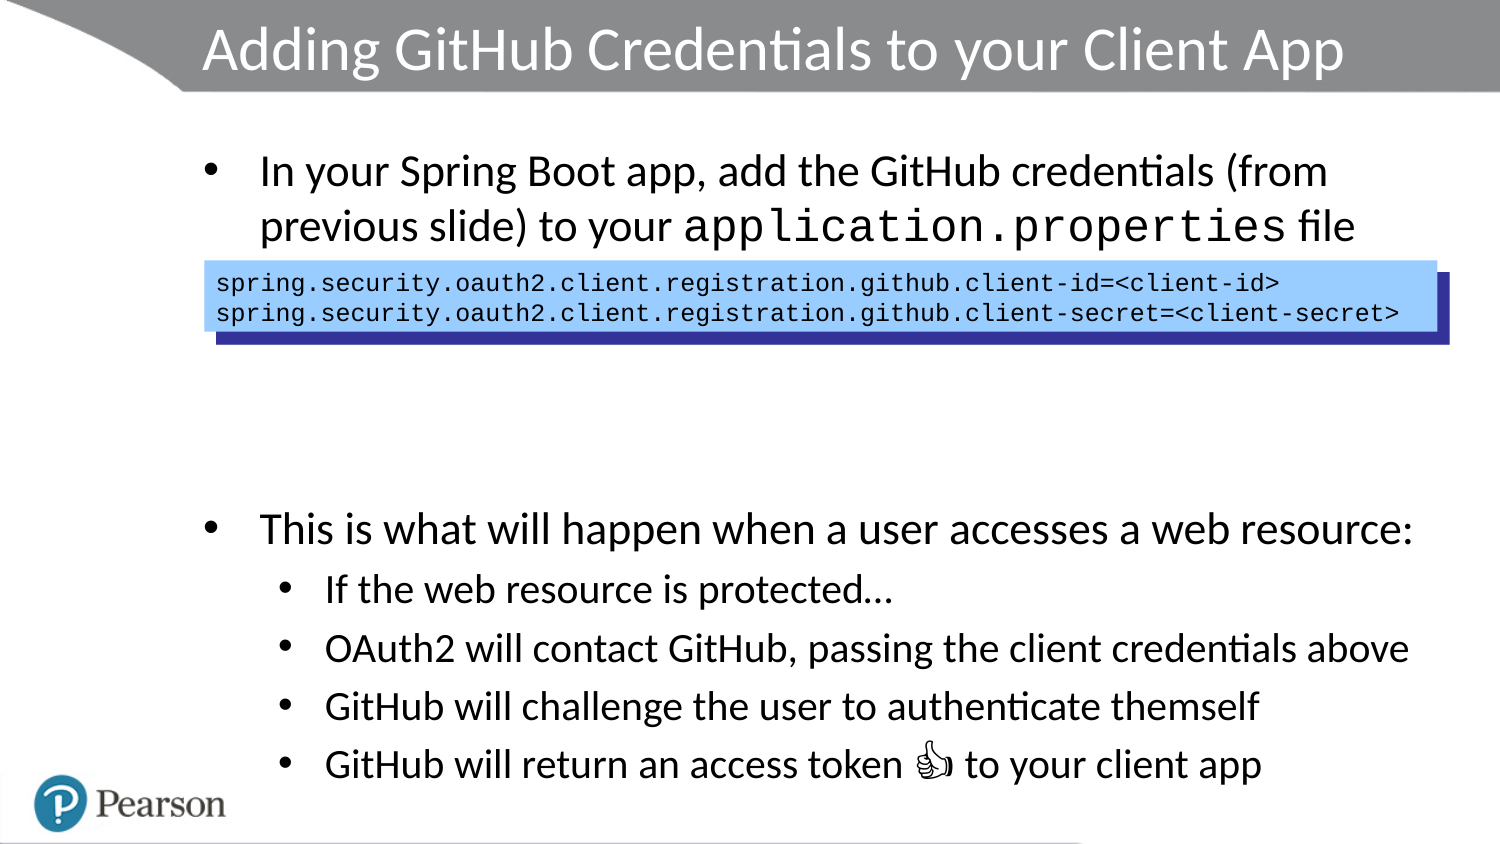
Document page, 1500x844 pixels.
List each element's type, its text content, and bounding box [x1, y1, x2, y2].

picture [0, 0, 1500, 844]
list In your Spring Boot app, add the GitHub credentials (from previous slide) to your application.properties file This is what will happen when a user accesses a web resource: If the web resource is protected… OAuth2 will contact GitHub, passing the client credentials above GitHub will challenge the user to authenticate themself GitHub will return an access token 👍 to your client app [188, 133, 1494, 716]
text_box spring.security.oauth2.client.registration.github.client-id=<client-id> spring.security.oauth2.client.registration.github.client-secret=<client-secret> [204, 260, 1438, 332]
title Adding GitHub Credentials to your Client App [187, 0, 1466, 93]
